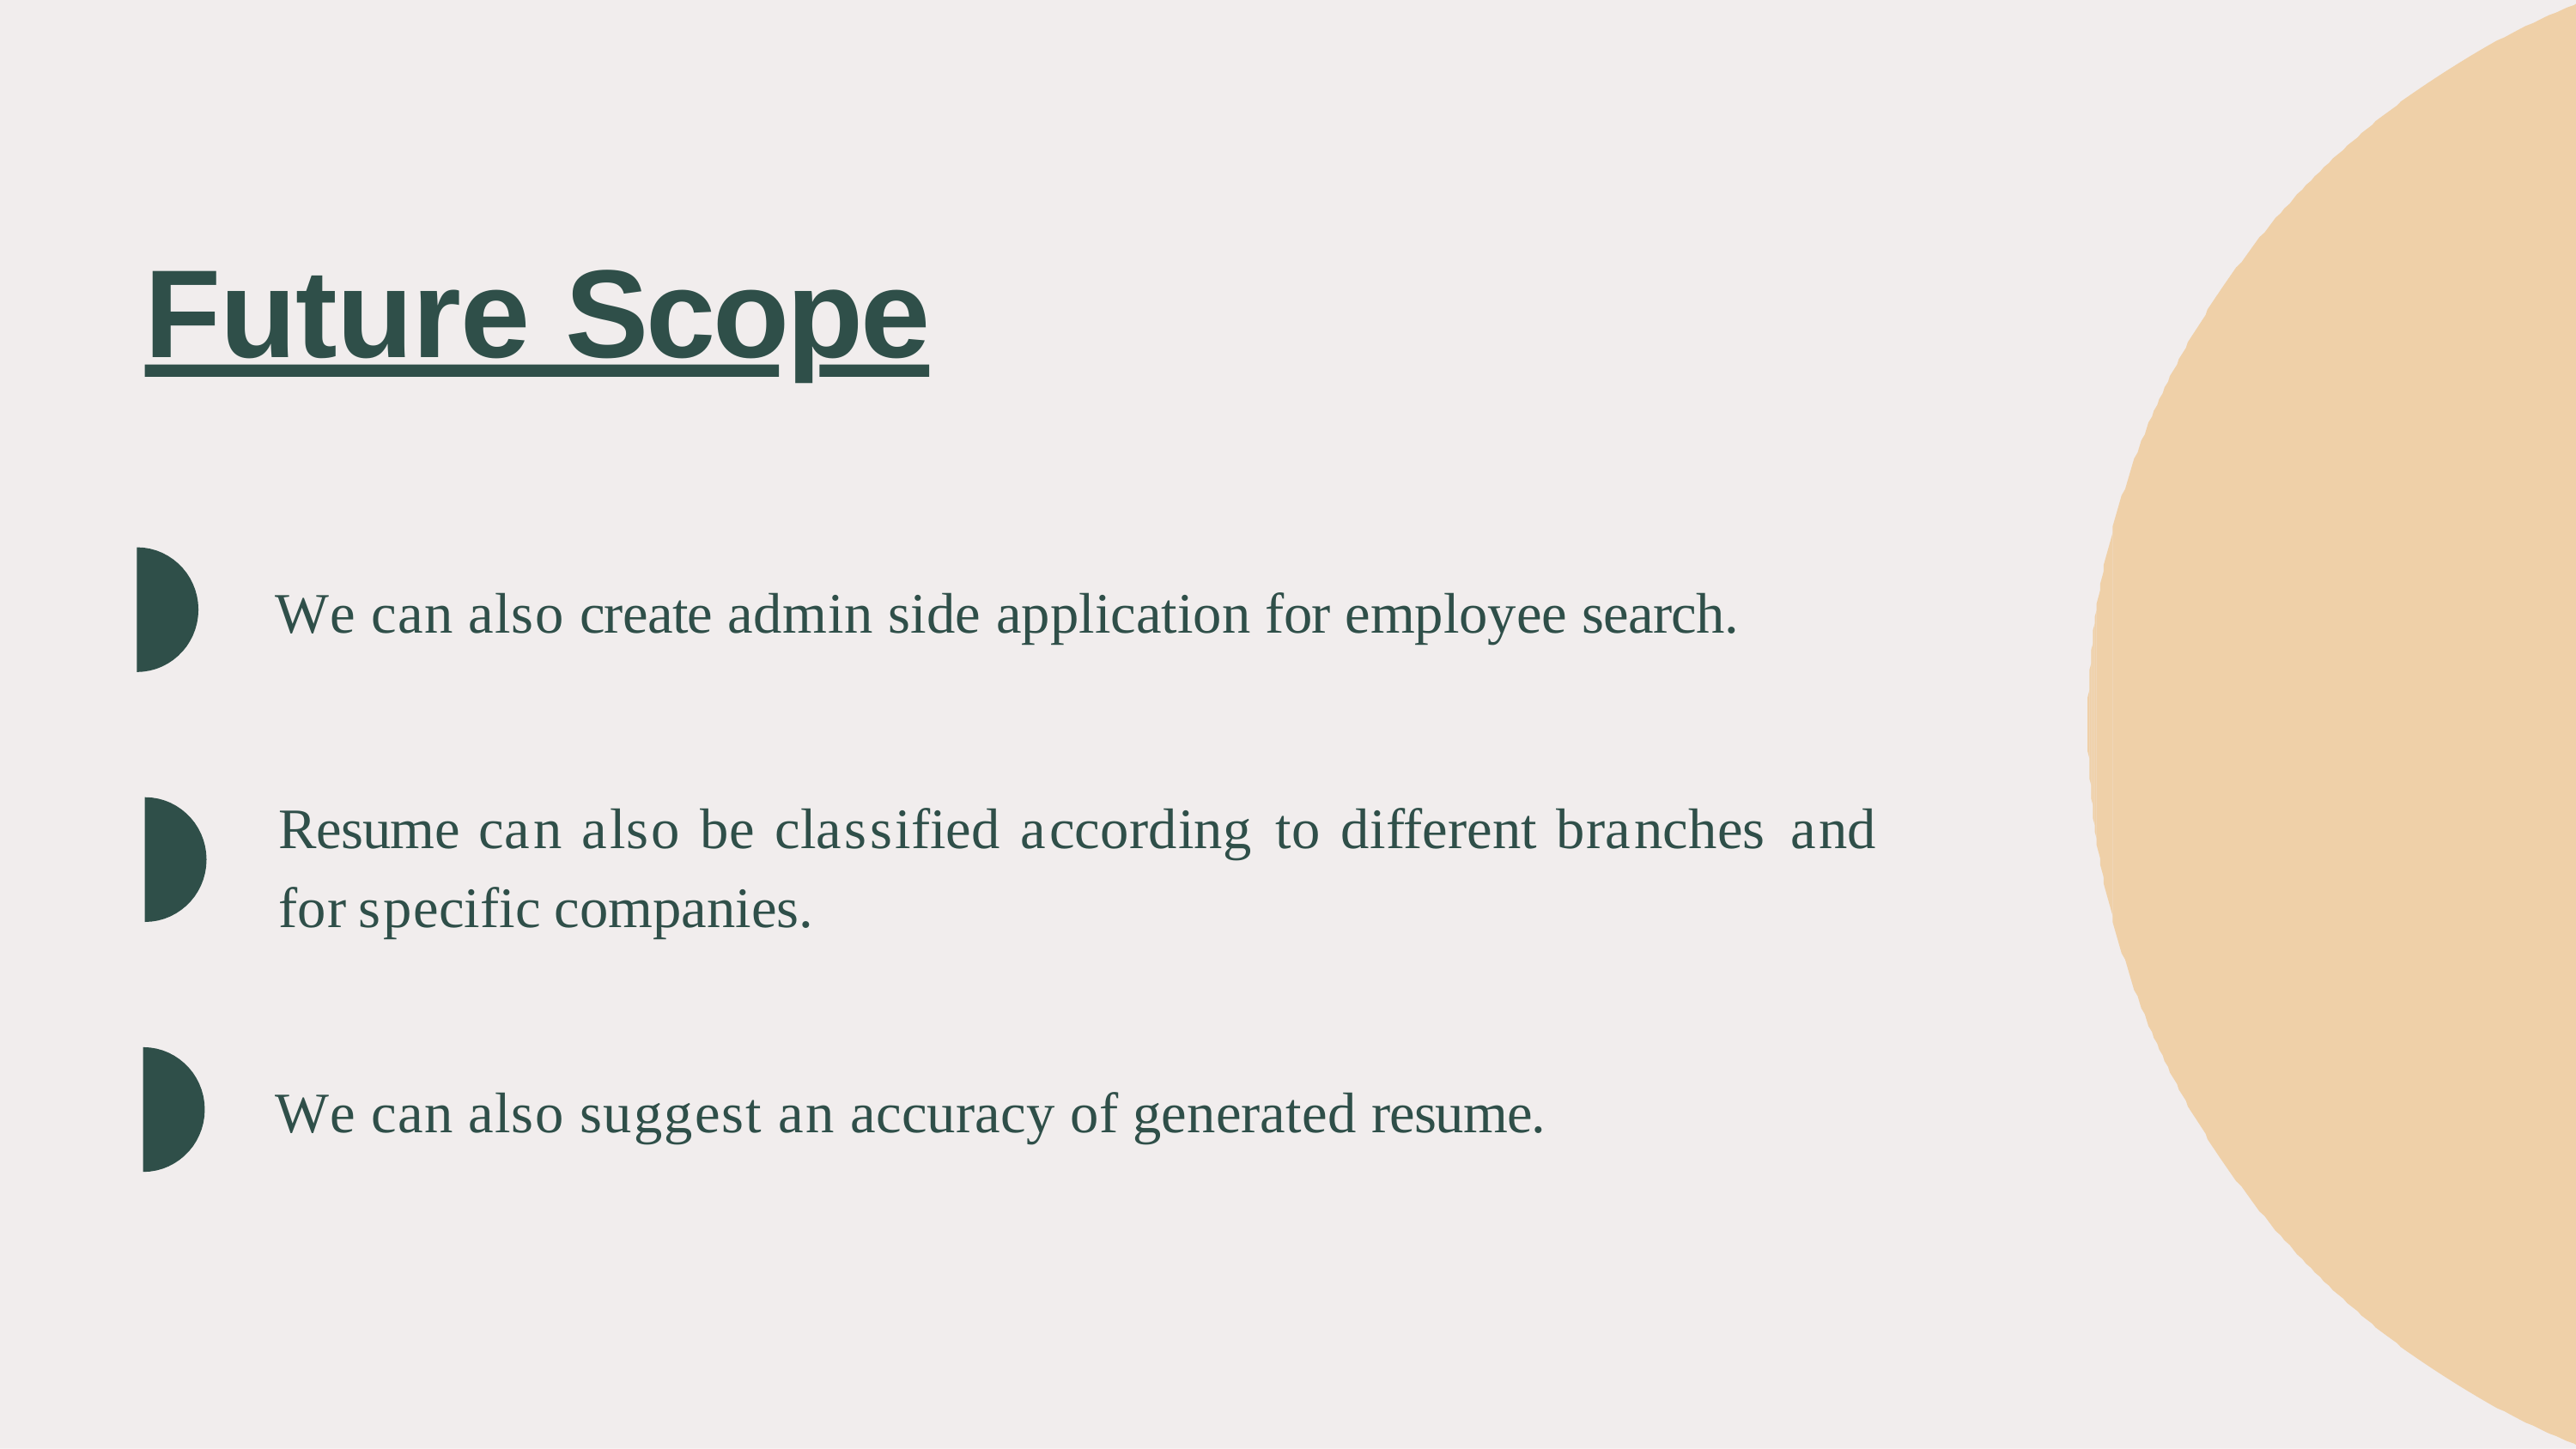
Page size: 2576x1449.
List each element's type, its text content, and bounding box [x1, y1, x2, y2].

text_box We can also suggest an accuracy of generated resume. [273, 1074, 1879, 1145]
text_box Resume can also be classified according to different branches and for specific companies. [276, 779, 1879, 939]
text_box [137, 547, 199, 672]
text_box We can also create admin side application for employee search. [273, 573, 1879, 645]
text_box [144, 797, 207, 923]
title Future Scope [143, 230, 932, 475]
text_box [143, 1046, 205, 1173]
text_box [2087, 3, 2576, 1446]
